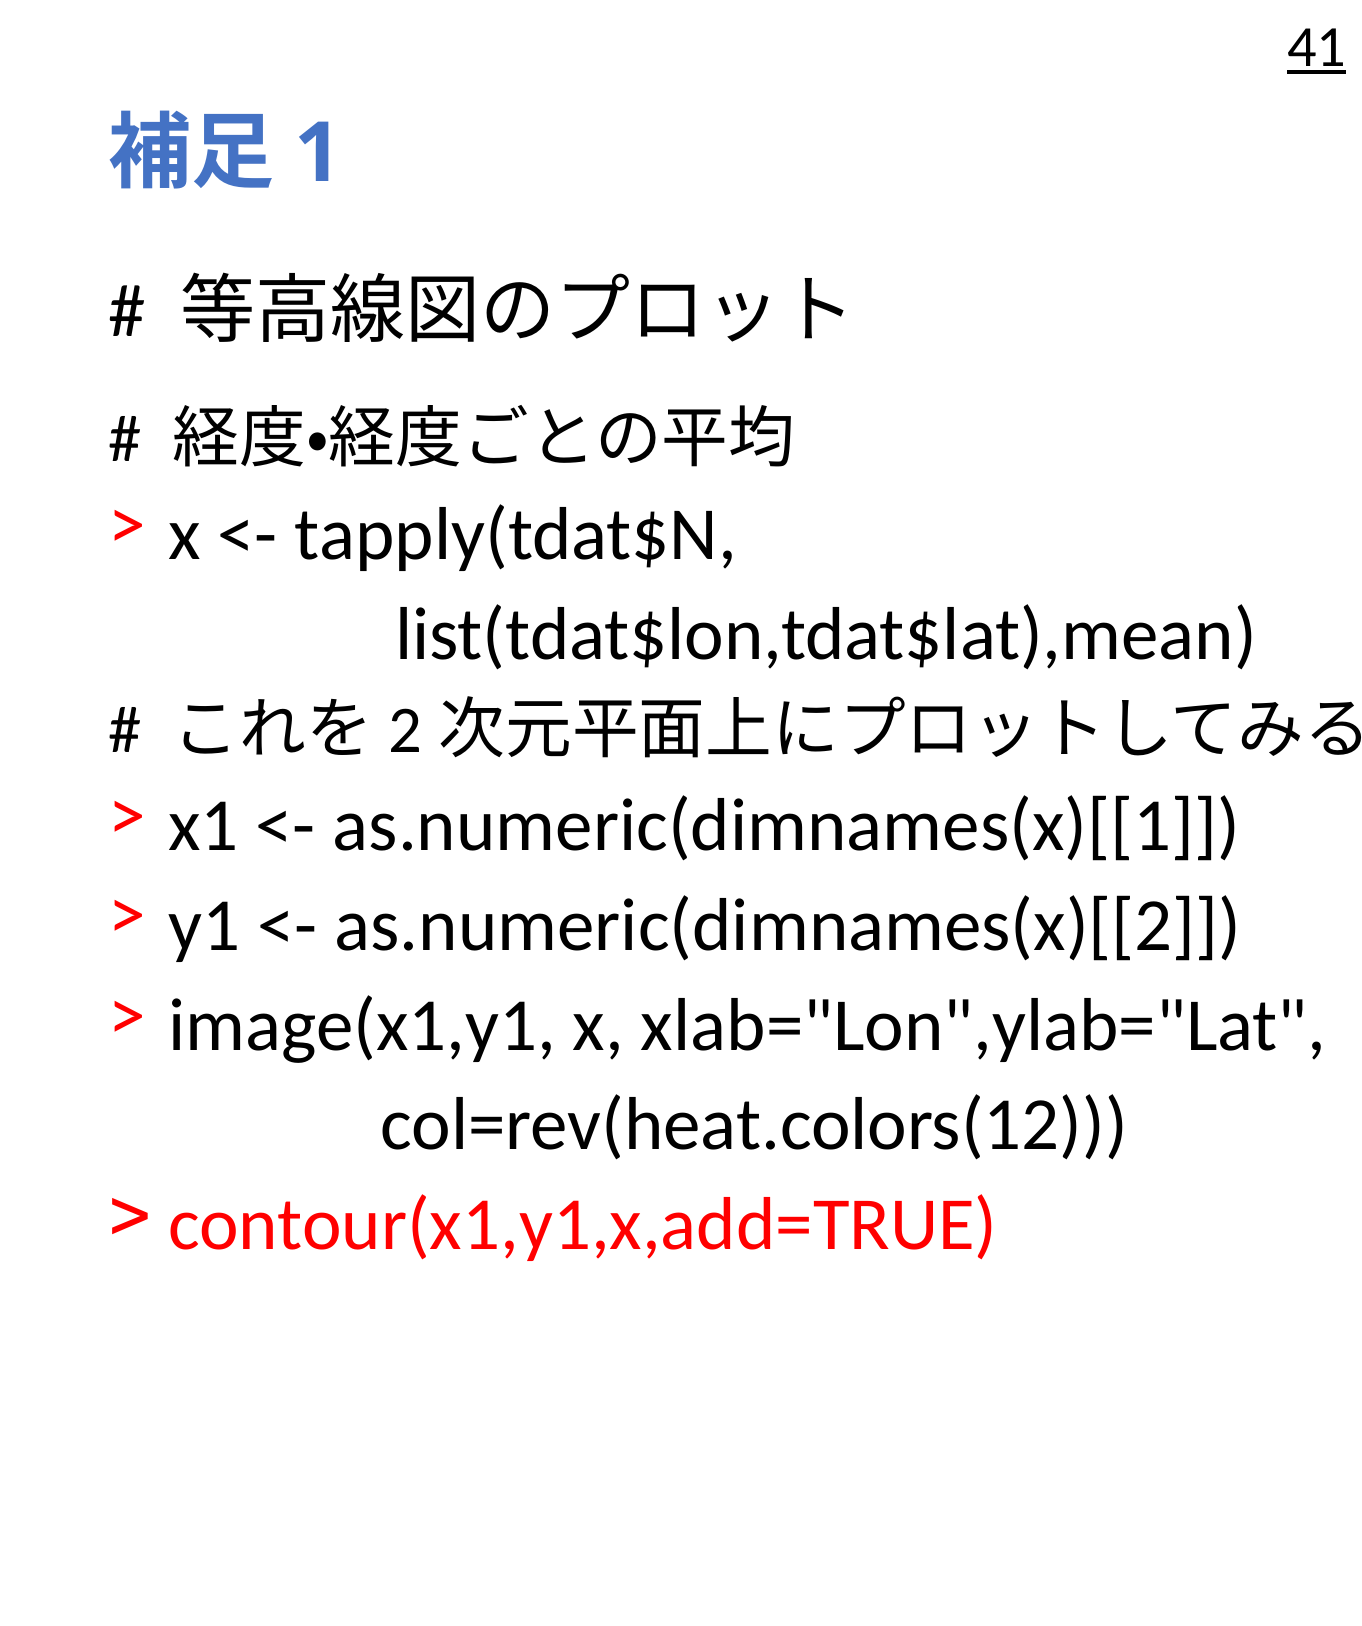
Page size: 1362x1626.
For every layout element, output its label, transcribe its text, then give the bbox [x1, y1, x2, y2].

title 補足1 [93, 76, 1268, 234]
list # 等高線図のプロット [93, 263, 1268, 396]
text_box # 経度・経度ごとの平均 x <- tapply(tdat$N, list(tdat$lon,tdat$lat),mean) # これを2次元平面上にプロットしてみる x1 <- as.numeric(dimnames(x)[[1]]) y1 <- as.numeric(dimnames(x)[[2]]) image(x1,y1, x, xlab="Lon",ylab="Lat", col=rev(heat.colors(12))) contour(x1,y1,x,add=TRUE) [93, 396, 1268, 1562]
slide_number 41 [991, 0, 1362, 87]
